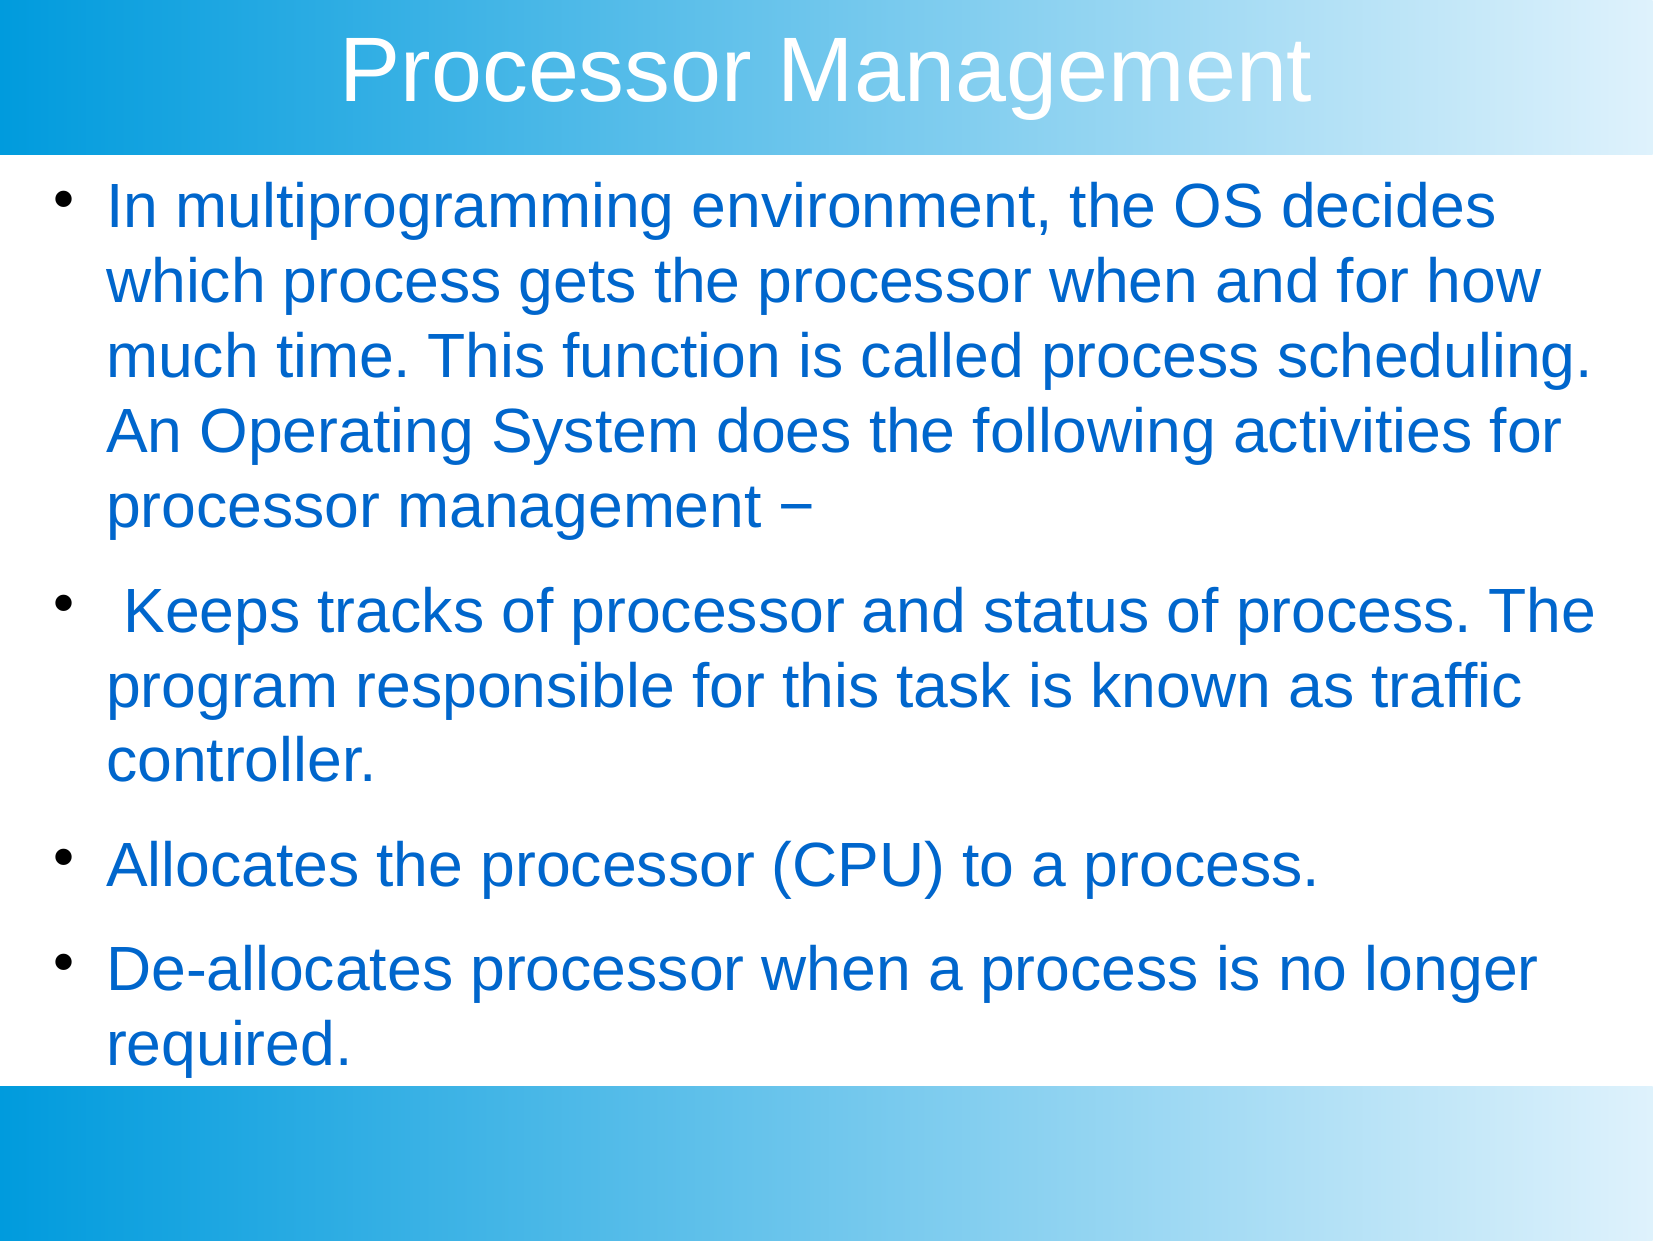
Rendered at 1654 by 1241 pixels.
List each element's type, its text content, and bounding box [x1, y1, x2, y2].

text_box In multiprogramming environment, the OS decides which process gets the processor when and for how much time. This function is called process scheduling. An Operating System does the following activities for processor management − Keeps tracks of processor and status of process. The program responsible for this task is known as traffic controller. Allocates the processor (CPU) to a process. De-allocates processor when a process is no longer required. [35, 165, 1611, 1136]
text_box Processor Management [82, 9, 1571, 120]
